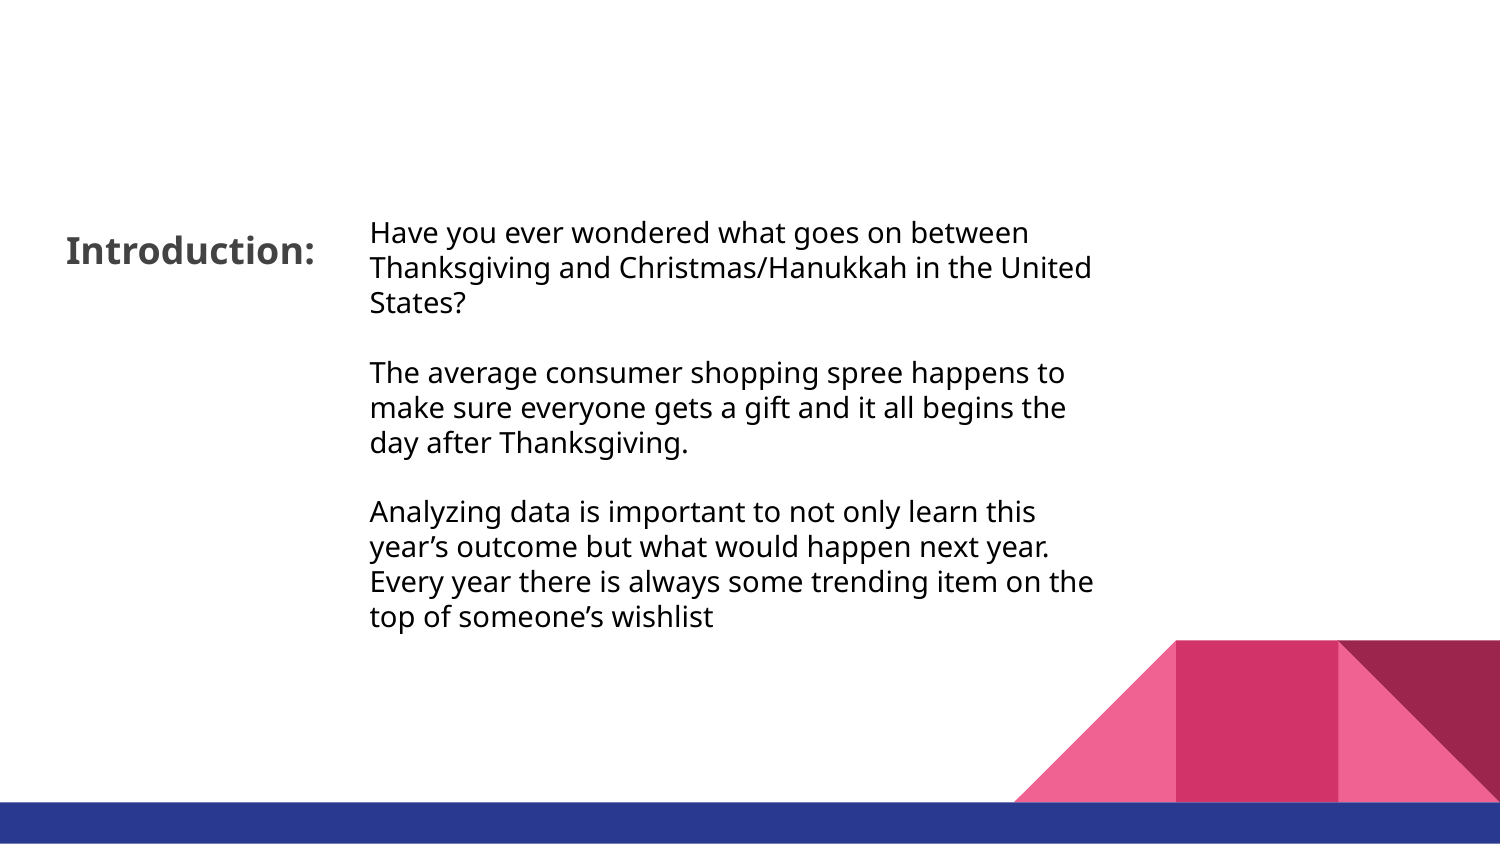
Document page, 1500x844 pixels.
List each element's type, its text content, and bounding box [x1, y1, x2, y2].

list Introduction: [51, 201, 350, 750]
text_box Have you ever wondered what goes on between Thanksgiving and Christmas/Hanukkah in the United States? The average consumer shopping spree happens to make sure everyone gets a gift and it all begins the day after Thanksgiving. Analyzing data is important to not only learn this year’s outcome but what would happen next year. Every year there is always some trending item on the top of someone’s wishlist [354, 199, 1122, 649]
